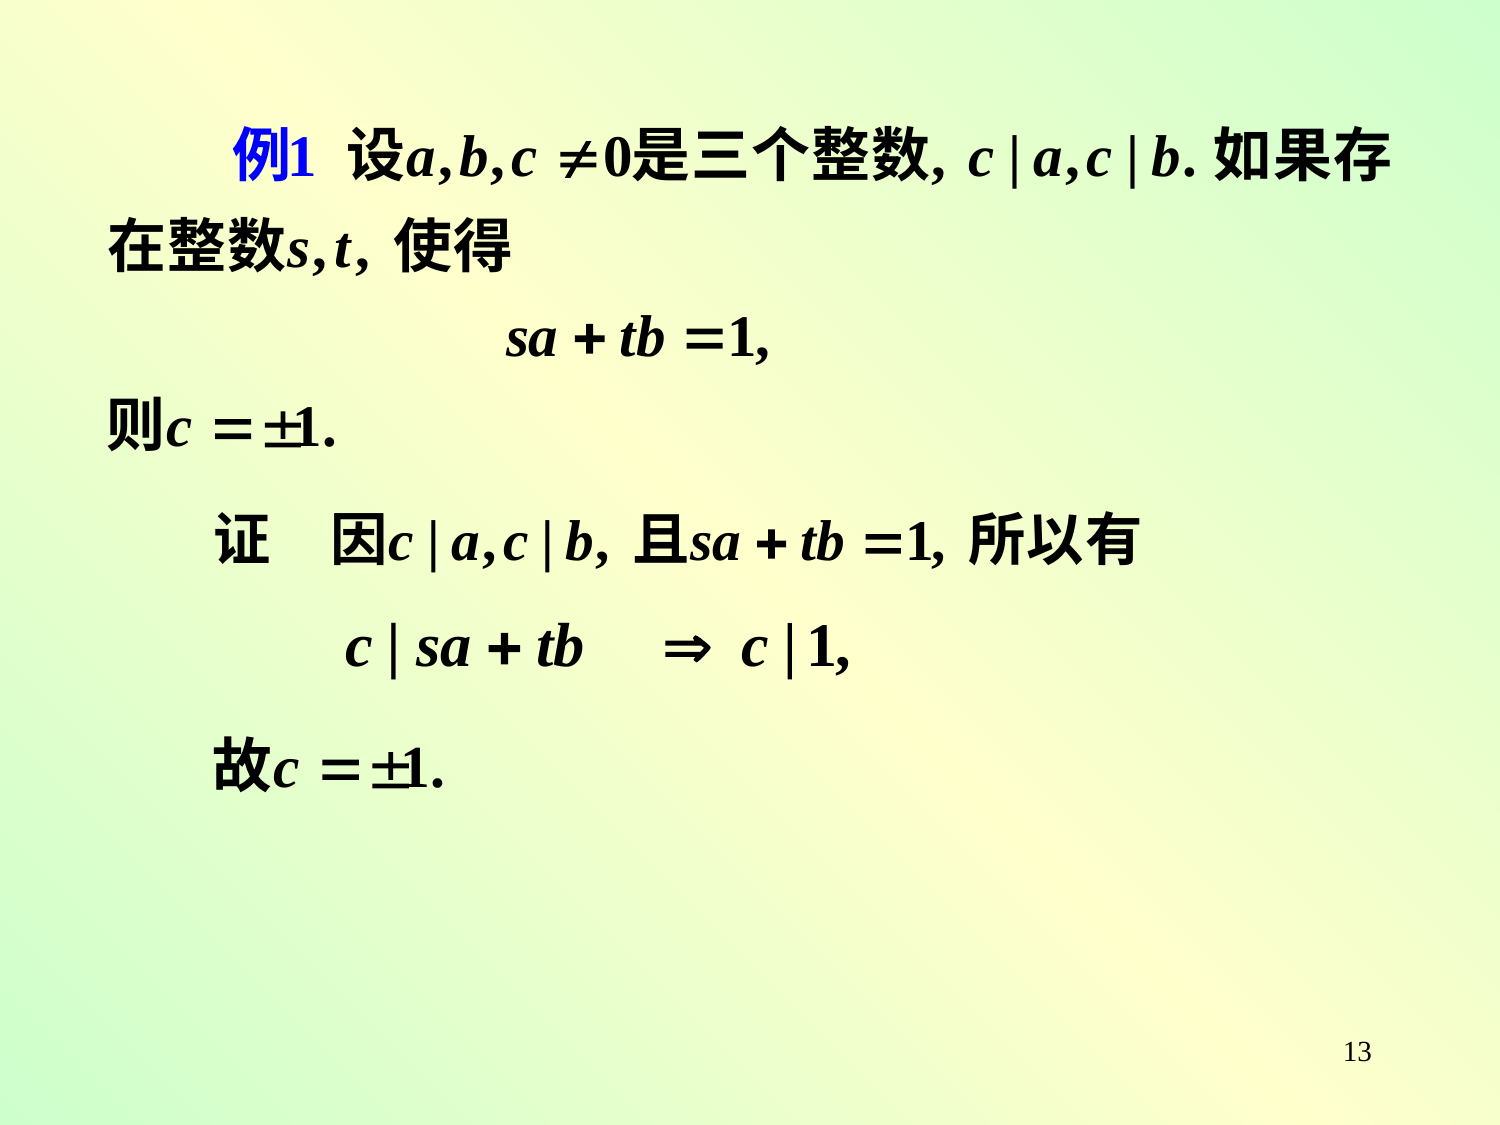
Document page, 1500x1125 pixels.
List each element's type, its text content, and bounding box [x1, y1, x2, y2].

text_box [206, 727, 455, 808]
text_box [206, 503, 1152, 585]
slide_number 13 [1074, 1025, 1388, 1100]
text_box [655, 609, 863, 693]
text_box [336, 609, 597, 693]
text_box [100, 113, 1400, 463]
